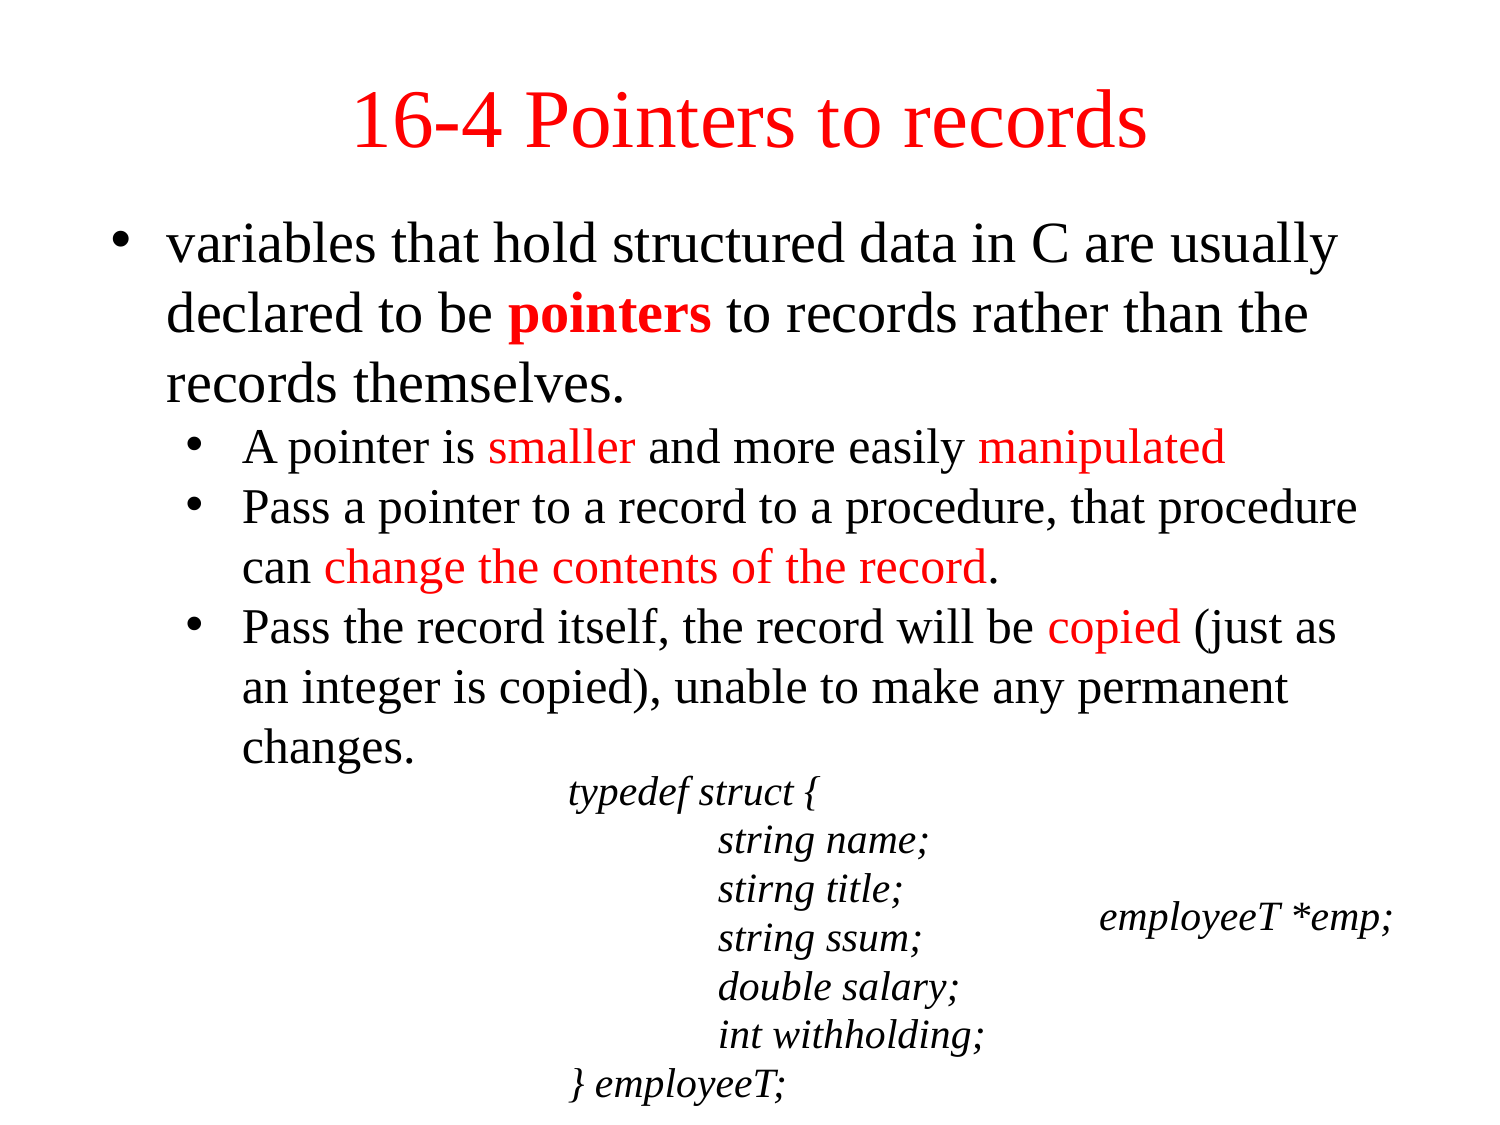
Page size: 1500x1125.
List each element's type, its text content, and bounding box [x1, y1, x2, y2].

text_box typedef struct { string name; stirng title; string ssum; double salary; int withholding; } employeeT; [478, 763, 1376, 1114]
text_box 16-4 Pointers to records [0, 56, 1500, 172]
text_box employeeT *emp; [1009, 889, 1421, 947]
text_box variables that hold structured data in C are usually declared to be pointers to records rather than the records themselves. A pointer is smaller and more easily manipulated Pass a pointer to a record to a procedure, that procedure can change the contents of the record. Pass the record itself, the record will be copied (just as an integer is copied), unable to make any permanent changes. [95, 196, 1396, 781]
